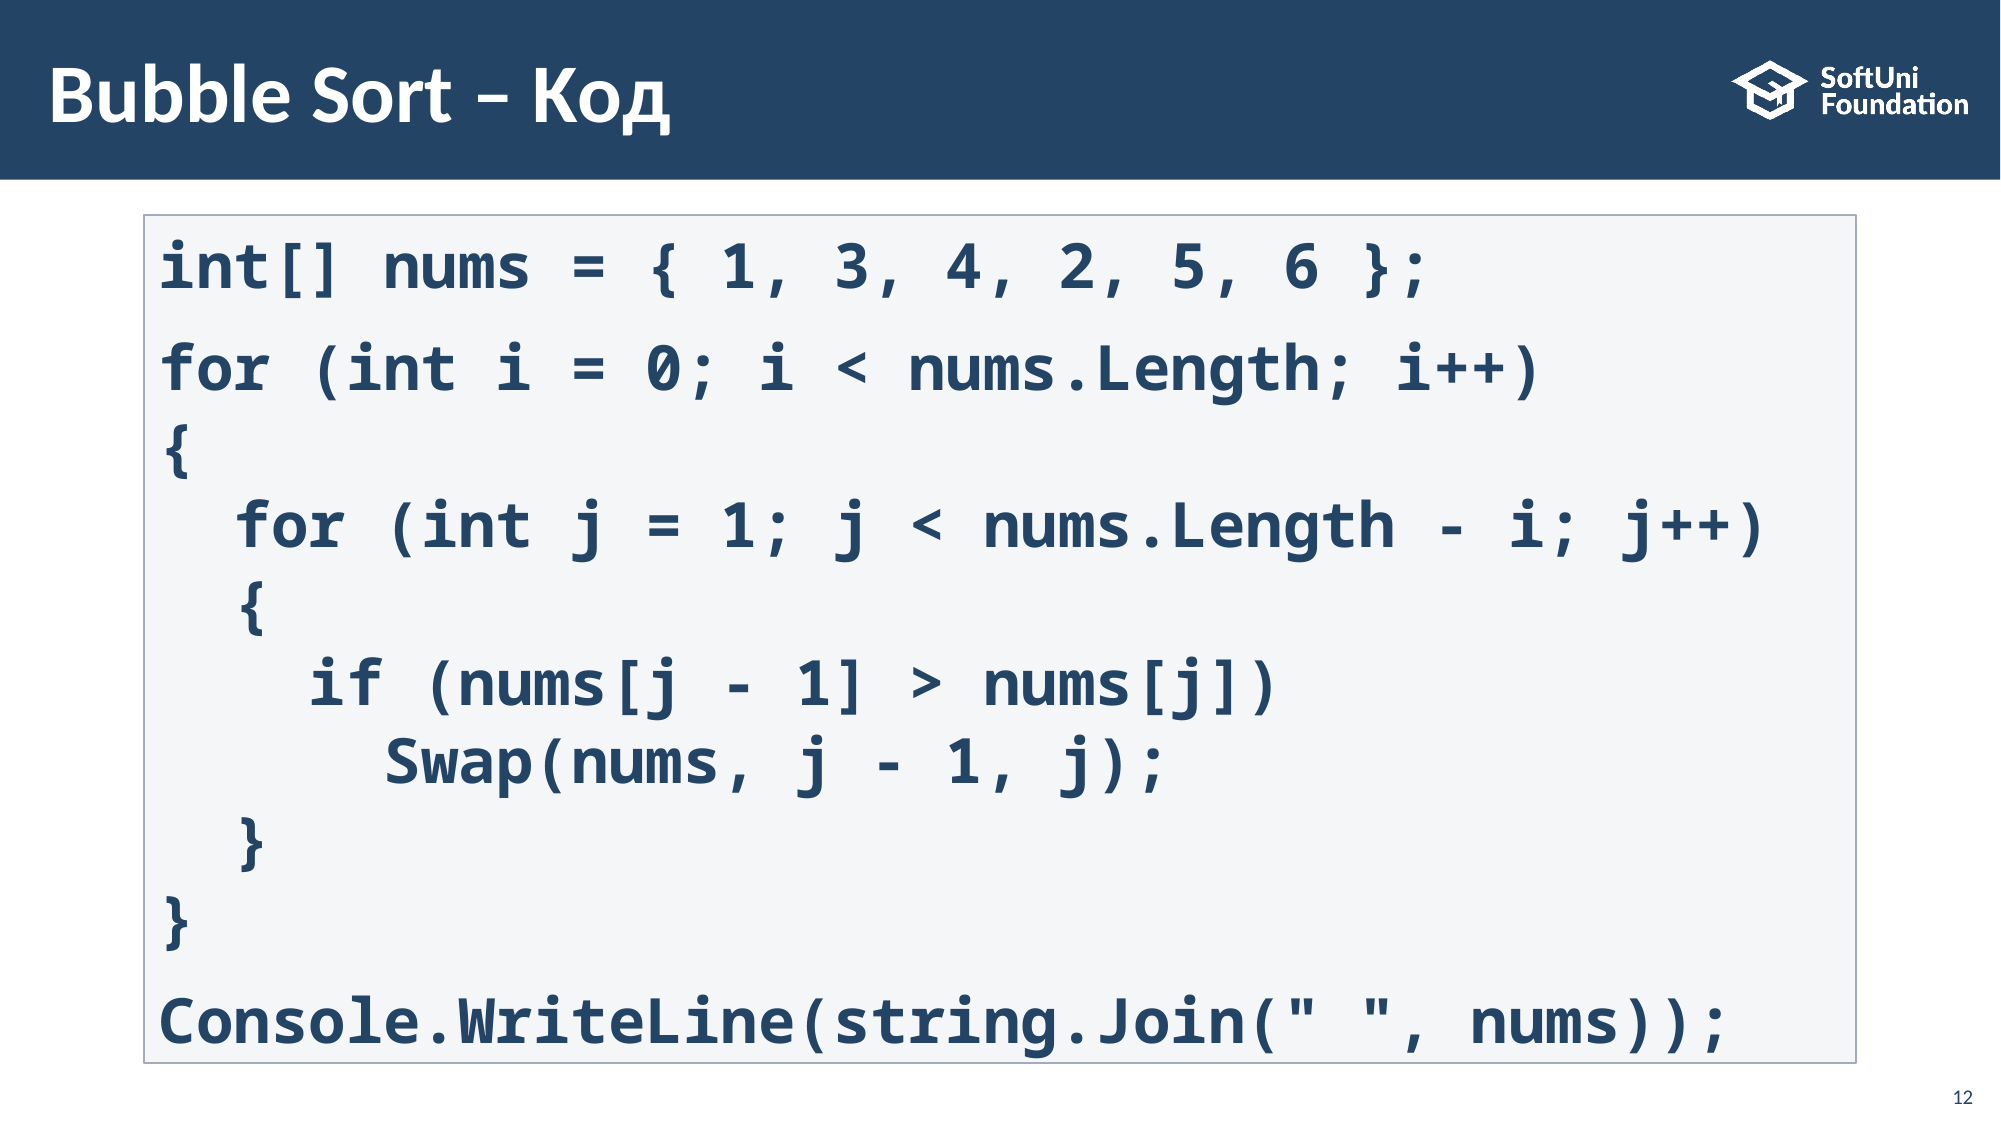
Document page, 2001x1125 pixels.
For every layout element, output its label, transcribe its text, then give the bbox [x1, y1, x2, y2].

slide_number 12 [1927, 1067, 1989, 1117]
picture [1731, 60, 1968, 120]
title Bubble Sort – Kод [31, 16, 1716, 162]
text_box int[] nums = { 1, 3, 4, 2, 5, 6 }; for (int i = 0; i < nums.Length; i++) { for (int j = 1; j < nums.Length - i; j++) { if (nums[j - 1] > nums[j]) Swap(nums, j - 1, j); } } Console.WriteLine(string.Join(" ", nums)); [143, 214, 1856, 1064]
